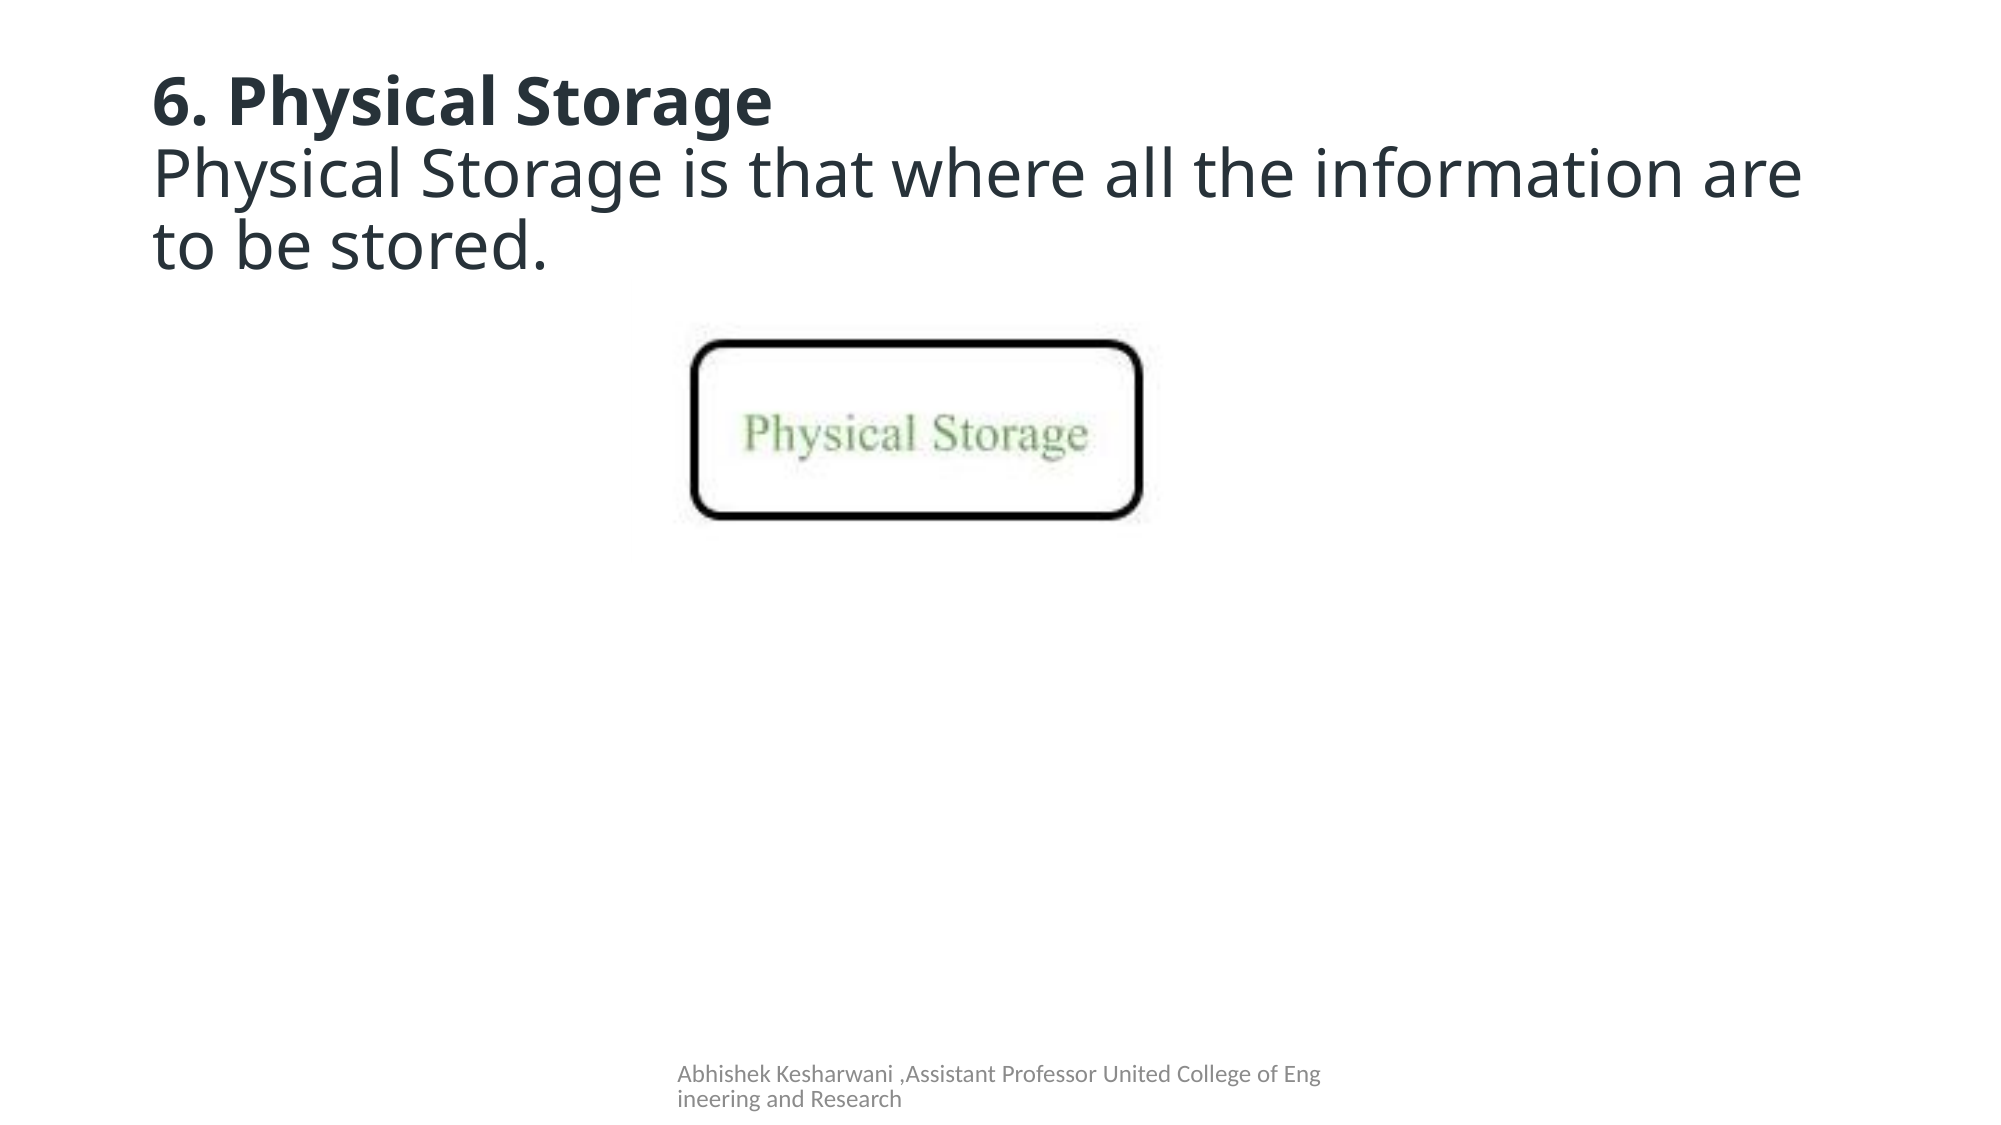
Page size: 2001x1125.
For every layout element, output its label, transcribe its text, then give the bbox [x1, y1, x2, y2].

picture [630, 279, 1169, 563]
list 6. Physical Storage Physical Storage is that where all the information are to be stored. [137, 59, 1863, 1090]
footer Abhishek Kesharwani ,Assistant Professor United College of Engineering and Research [662, 1042, 1338, 1103]
